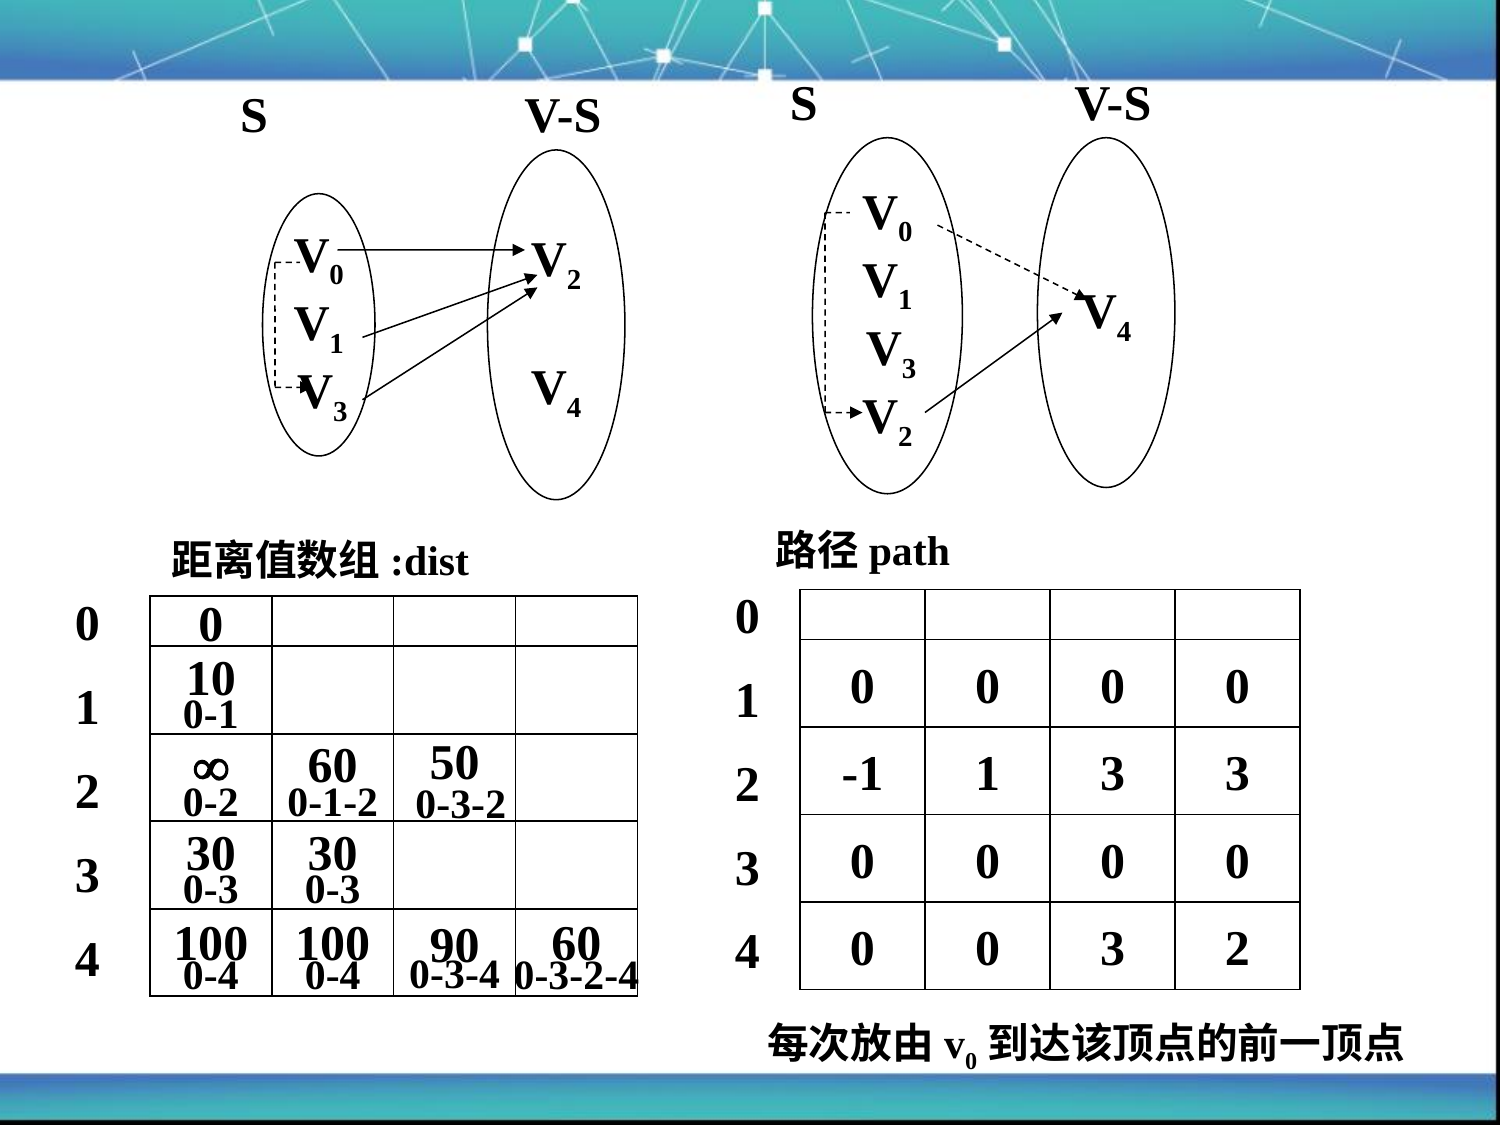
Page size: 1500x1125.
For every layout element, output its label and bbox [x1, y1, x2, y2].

text_box [774, 62, 1175, 494]
text_box [59, 525, 638, 997]
text_box [719, 516, 1415, 1076]
text_box [224, 74, 625, 500]
picture [0, 0, 1500, 1125]
